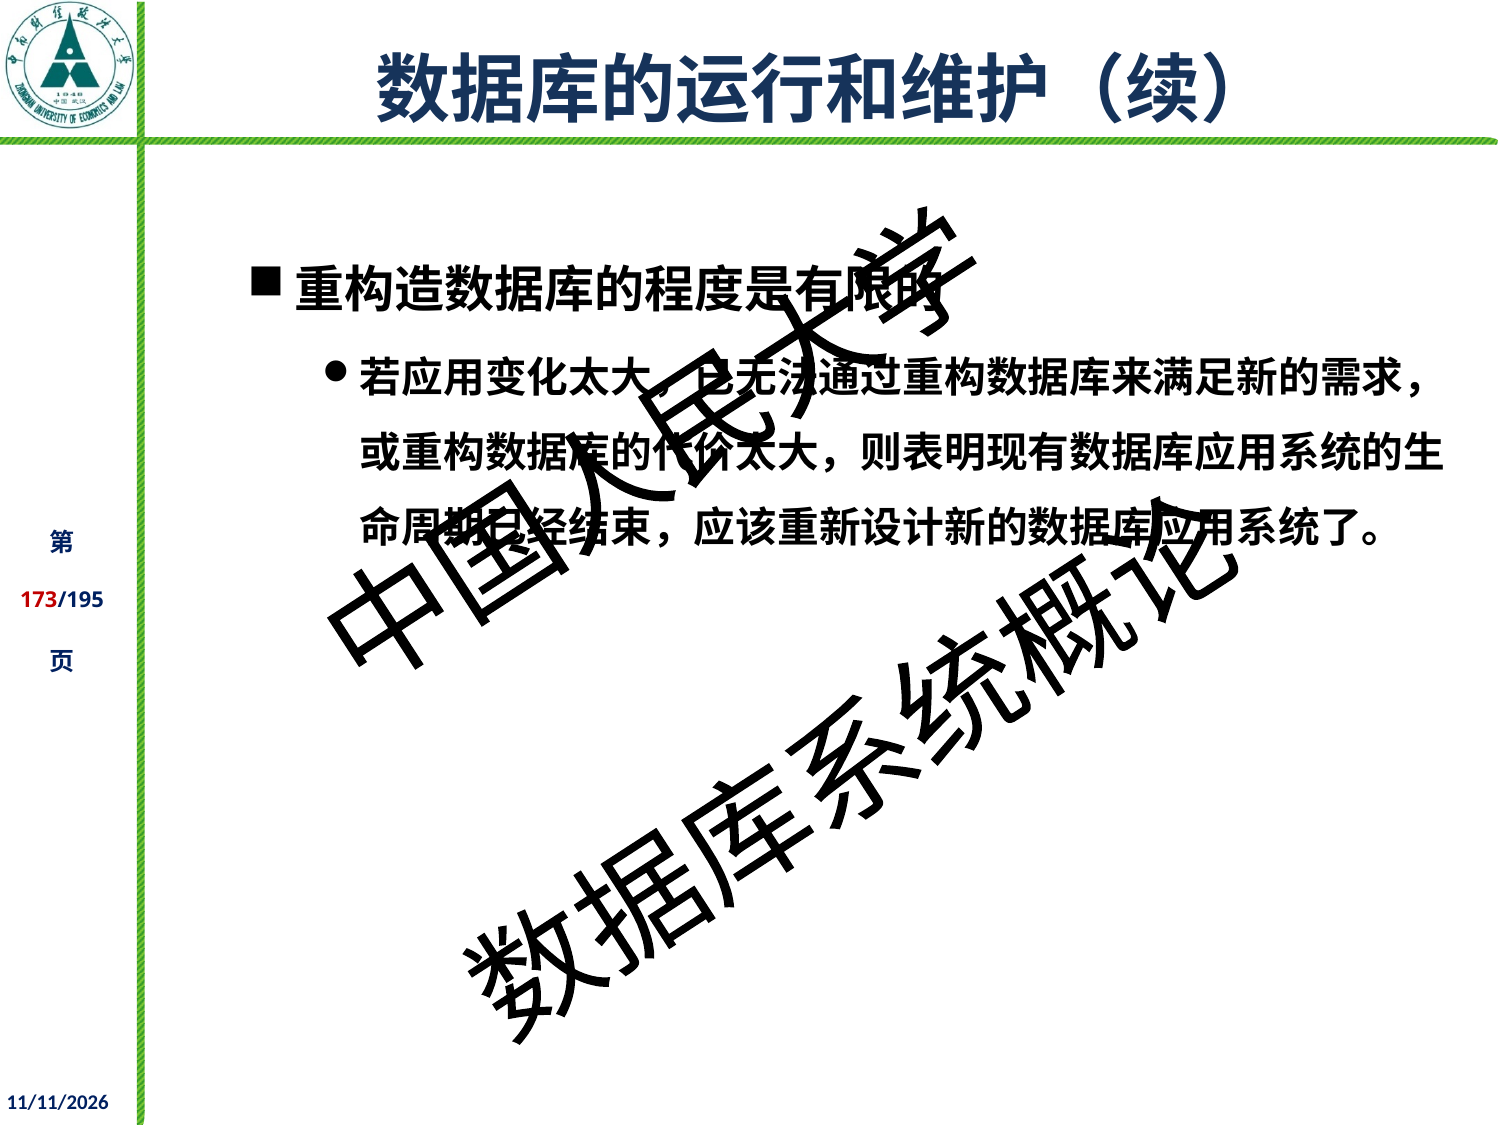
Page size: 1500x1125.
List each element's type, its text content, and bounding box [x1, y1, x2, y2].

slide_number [0, 1080, 146, 1124]
title 数据库的运行和维护（续） [157, 0, 1495, 181]
picture [0, 0, 157, 1080]
list 重构造数据库的程度是有限的 若应用变化太大，已无法通过重构数据库来满足新的需求，或重构数据库的代价太大，则表明现有数据库应用系统的生命周期已经结束，应该重新设计新的数据库应用系统了。 [157, 219, 1495, 1017]
